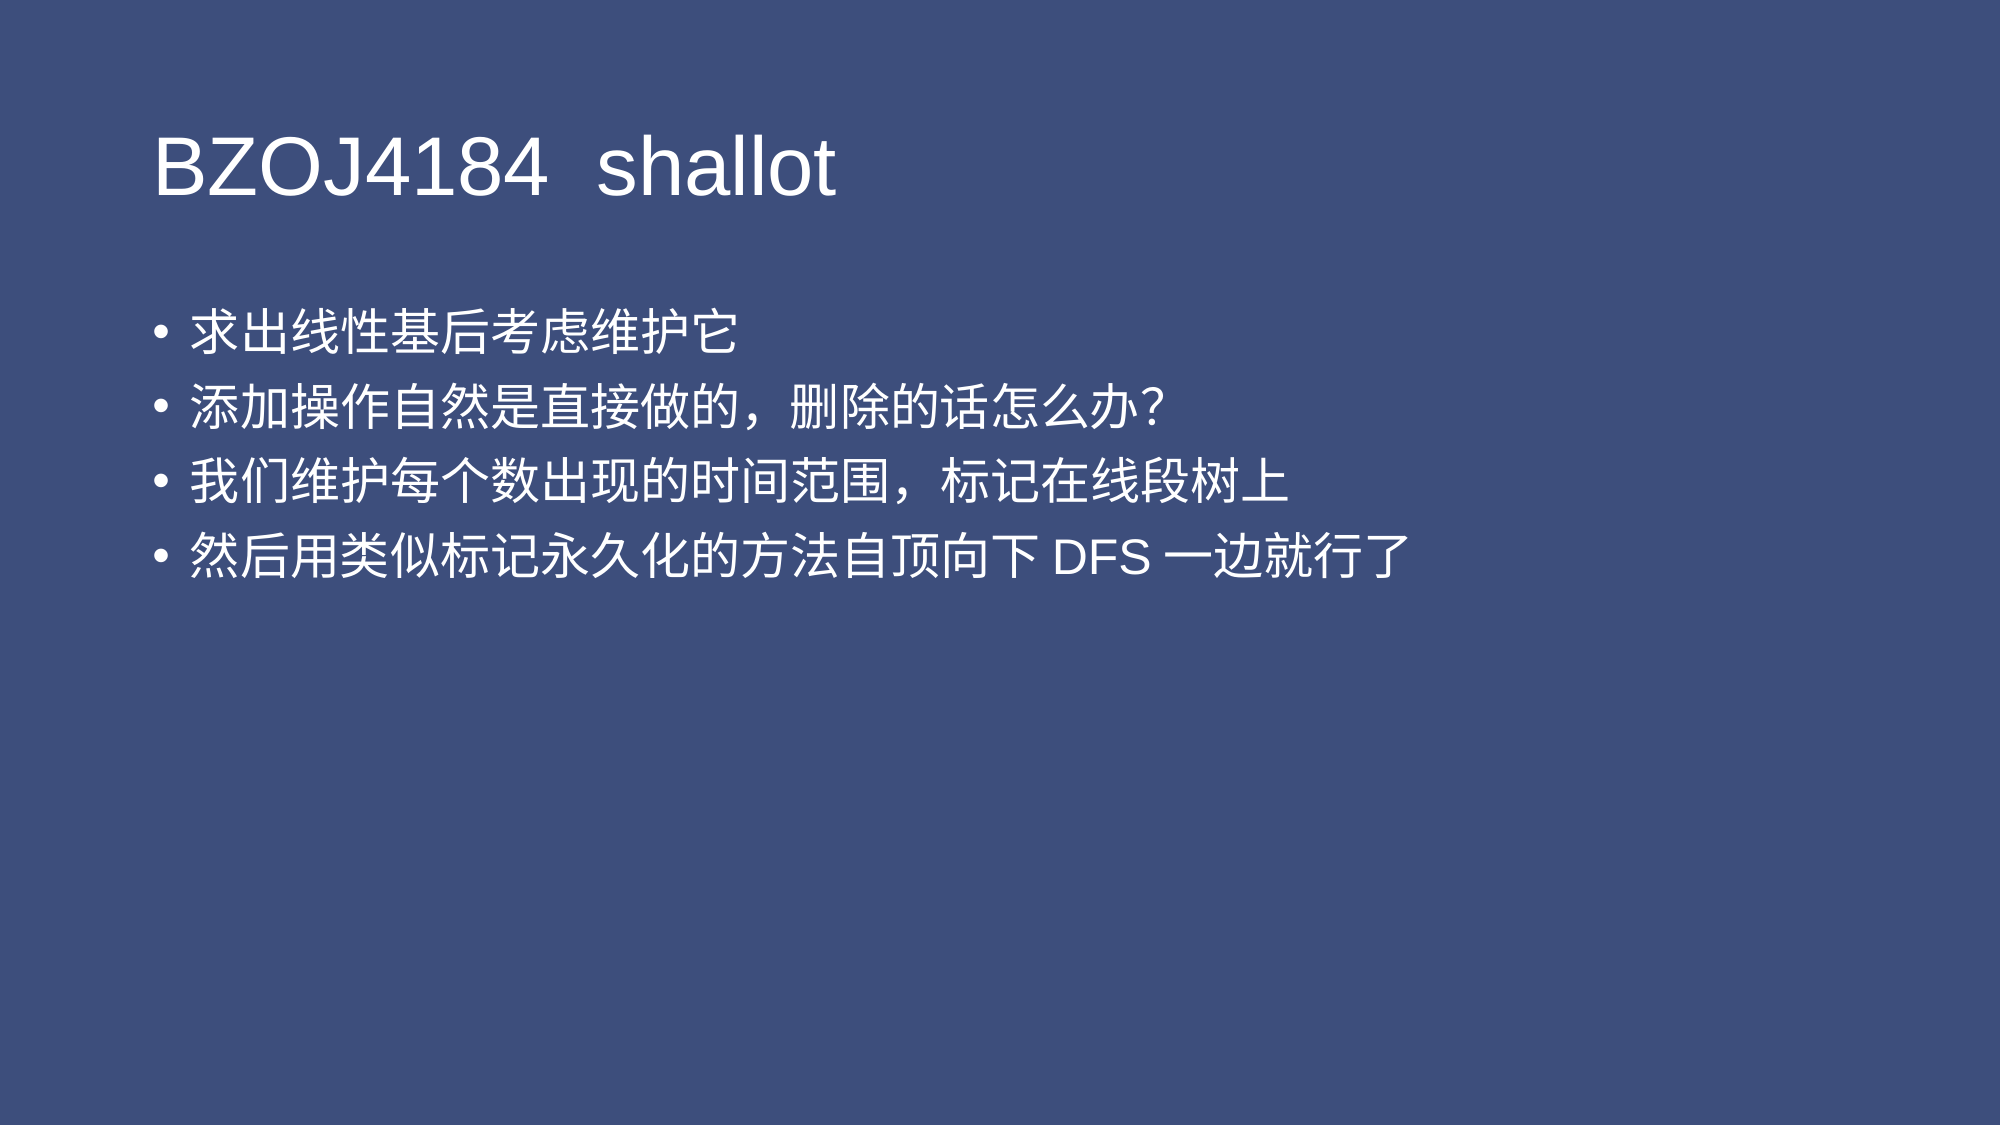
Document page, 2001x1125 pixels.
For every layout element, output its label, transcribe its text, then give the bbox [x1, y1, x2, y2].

title BZOJ4184 shallot [137, 59, 1863, 278]
list 求出线性基后考虑维护它 添加操作自然是直接做的，删除的话怎么办？ 我们维护每个数出现的时间范围，标记在线段树上 然后用类似标记永久化的方法自顶向下DFS一边就行了 [137, 299, 1863, 1014]
